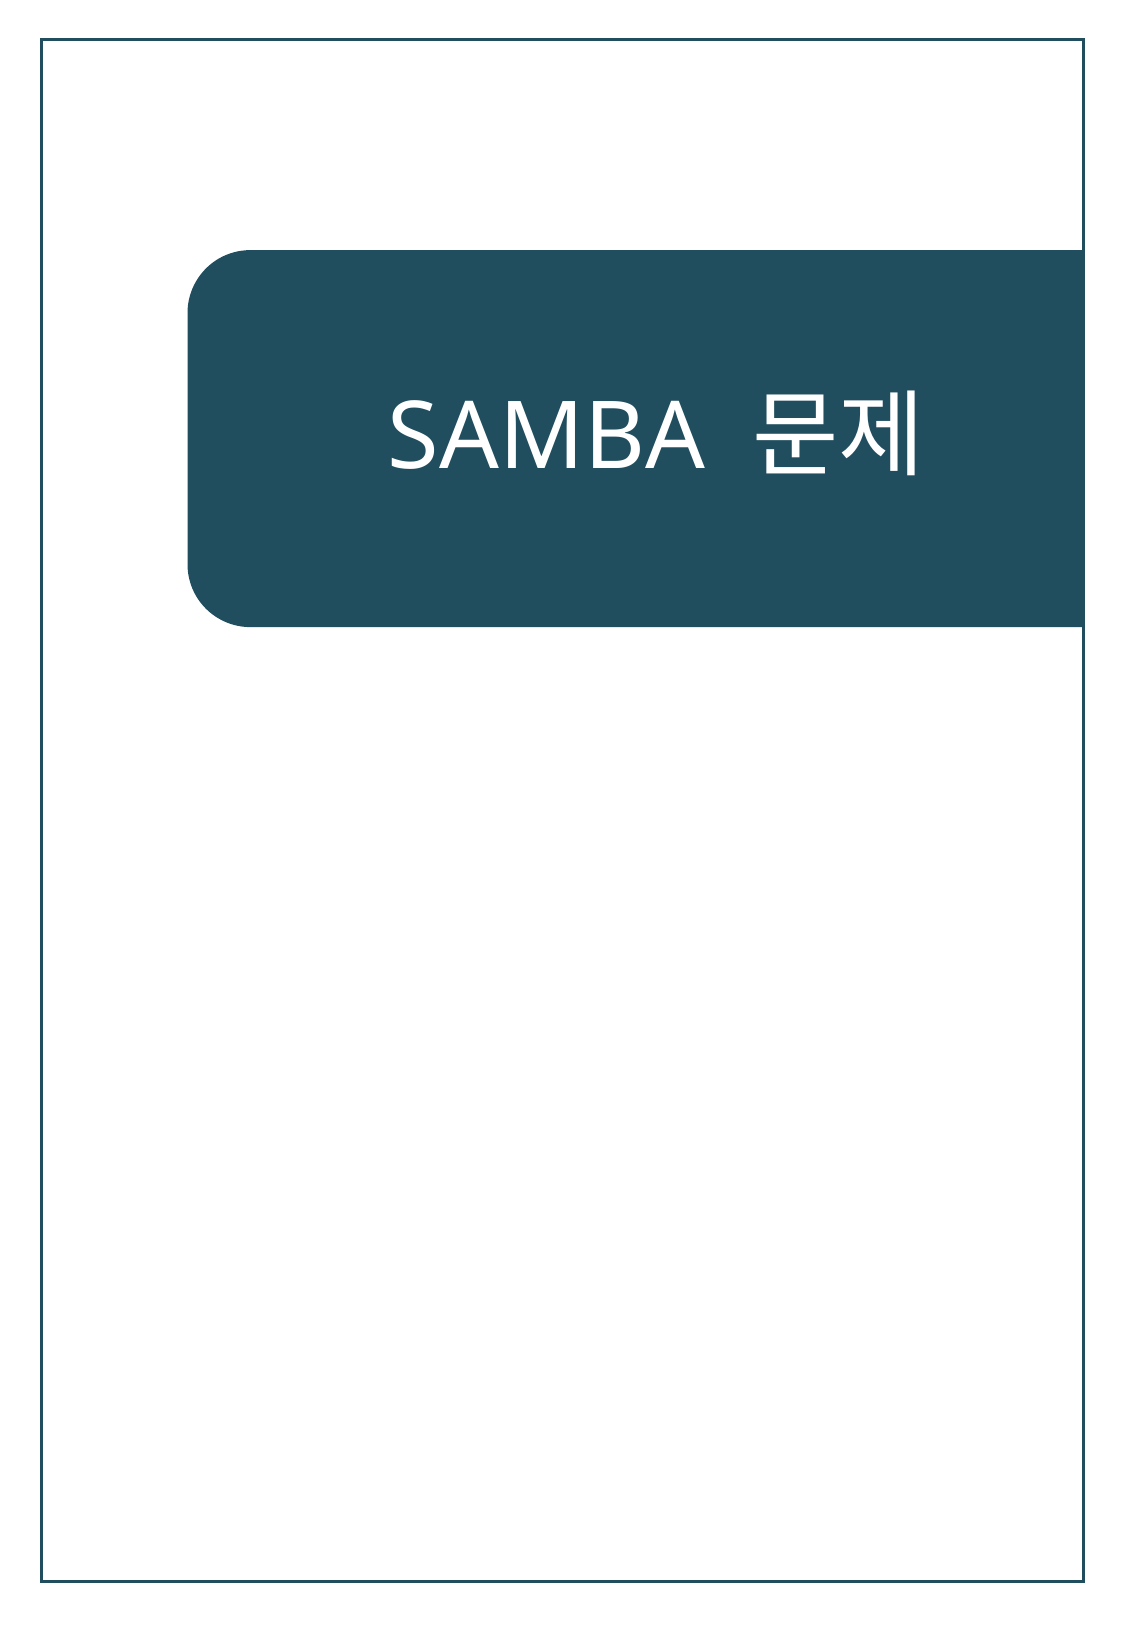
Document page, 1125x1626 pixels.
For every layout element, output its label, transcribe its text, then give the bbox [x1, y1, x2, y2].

text_box [186, 249, 1085, 629]
title SAMBA 문제 [251, 327, 1061, 550]
text_box [41, 38, 1084, 1582]
